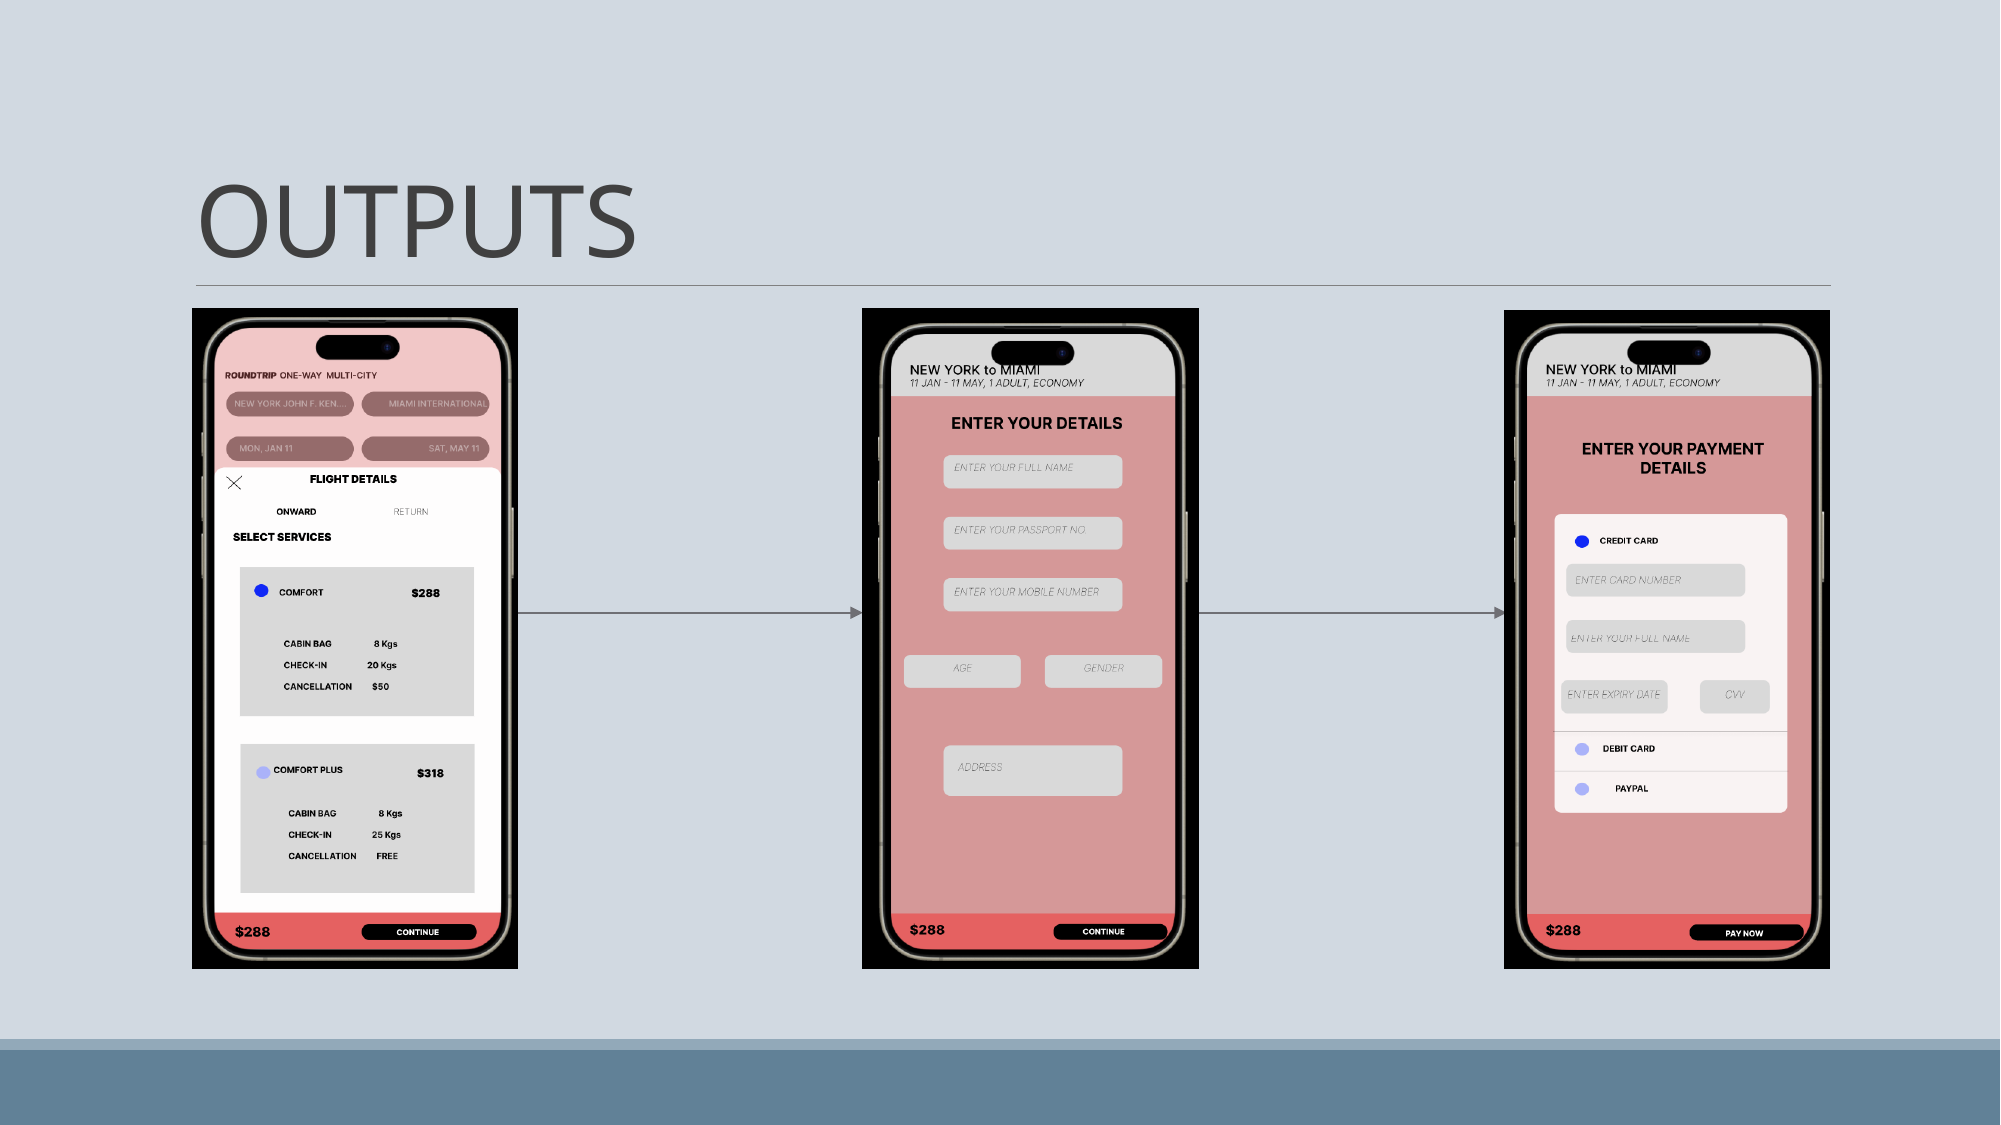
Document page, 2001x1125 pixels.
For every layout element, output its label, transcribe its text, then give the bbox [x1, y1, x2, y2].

picture [1504, 309, 1831, 969]
title OUTPUTS [180, 47, 1830, 285]
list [191, 307, 518, 969]
picture [862, 307, 1200, 969]
